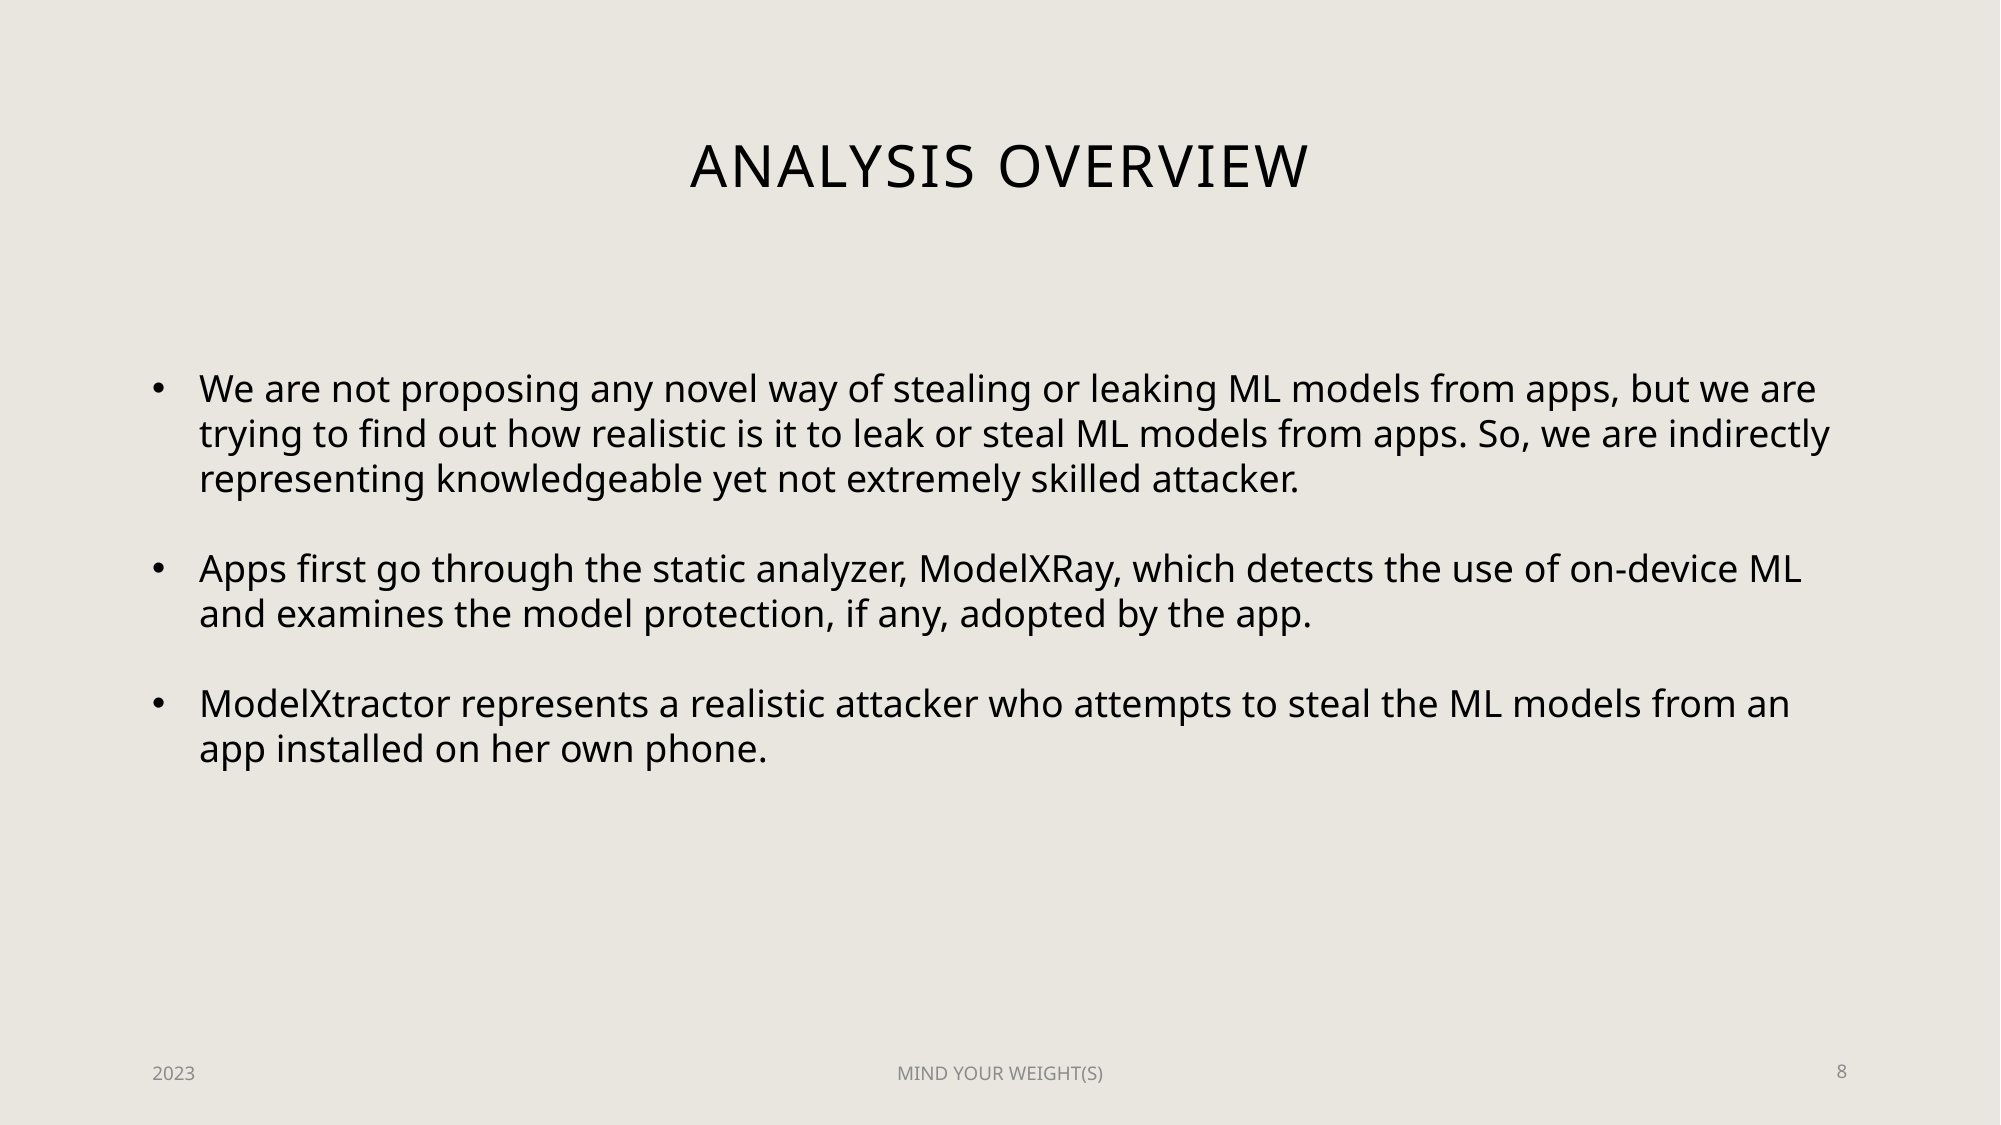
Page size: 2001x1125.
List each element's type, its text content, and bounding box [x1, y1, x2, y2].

text_box We are not proposing any novel way of stealing or leaking ML models from apps, but we are trying to find out how realistic is it to leak or steal ML models from apps. So, we are indirectly representing knowledgeable yet not extremely skilled attacker. Apps first go through the static analyzer, ModelXRay, which detects the use of on-device ML and examines the model protection, if any, adopted by the app. ModelXtractor represents a realistic attacker who attempts to steal the ML models from an app installed on her own phone. [137, 357, 1863, 868]
slide_number 8 [1412, 1042, 1863, 1103]
title Analysis overview [137, 59, 1863, 278]
slide_number 2023 [137, 1042, 588, 1103]
footer MIND YOUR WEIGHT(S) [662, 1042, 1338, 1103]
